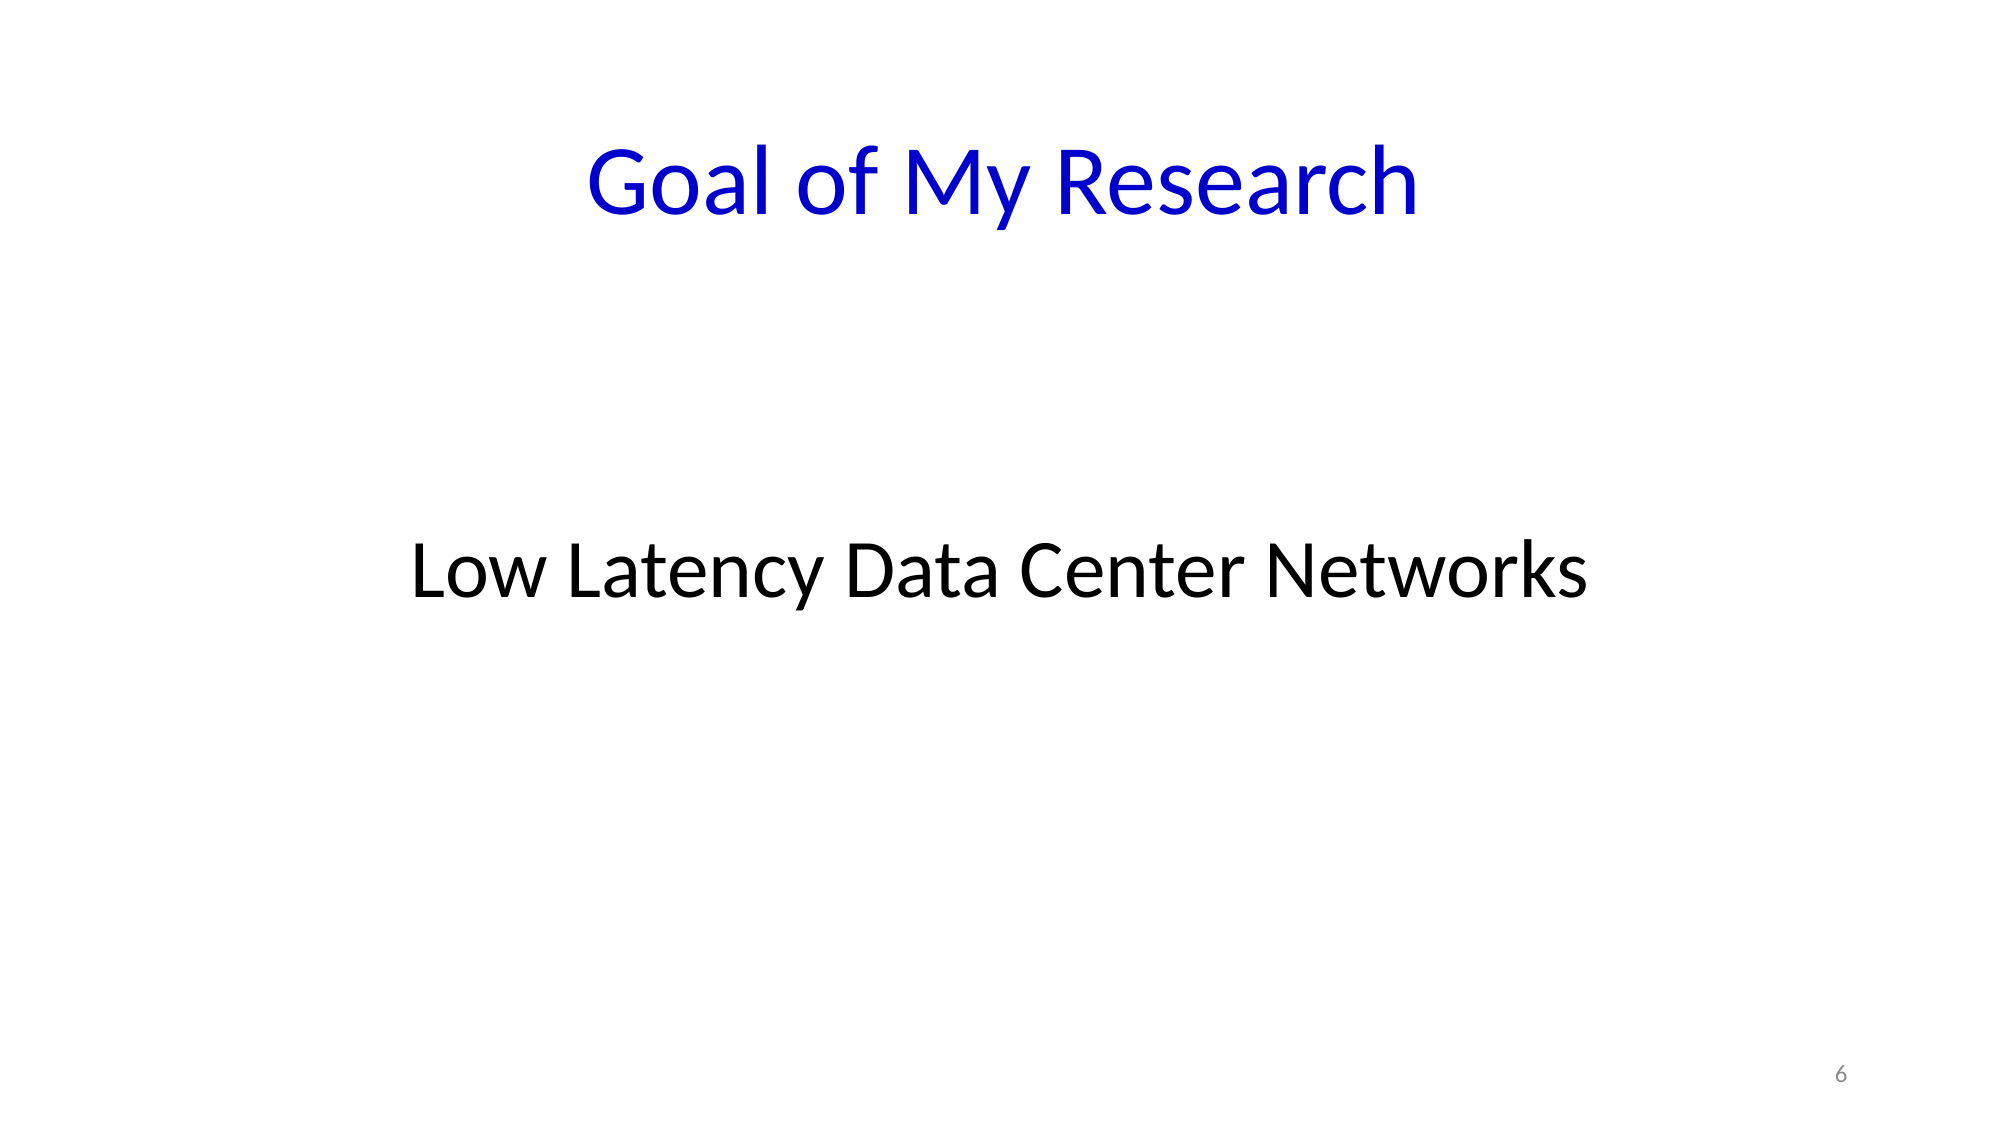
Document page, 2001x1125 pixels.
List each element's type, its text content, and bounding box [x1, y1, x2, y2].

title Goal of My Research [329, 88, 1680, 276]
slide_number 6 [1412, 1042, 1863, 1103]
list Low Latency Data Center Networks [324, 316, 1675, 1059]
